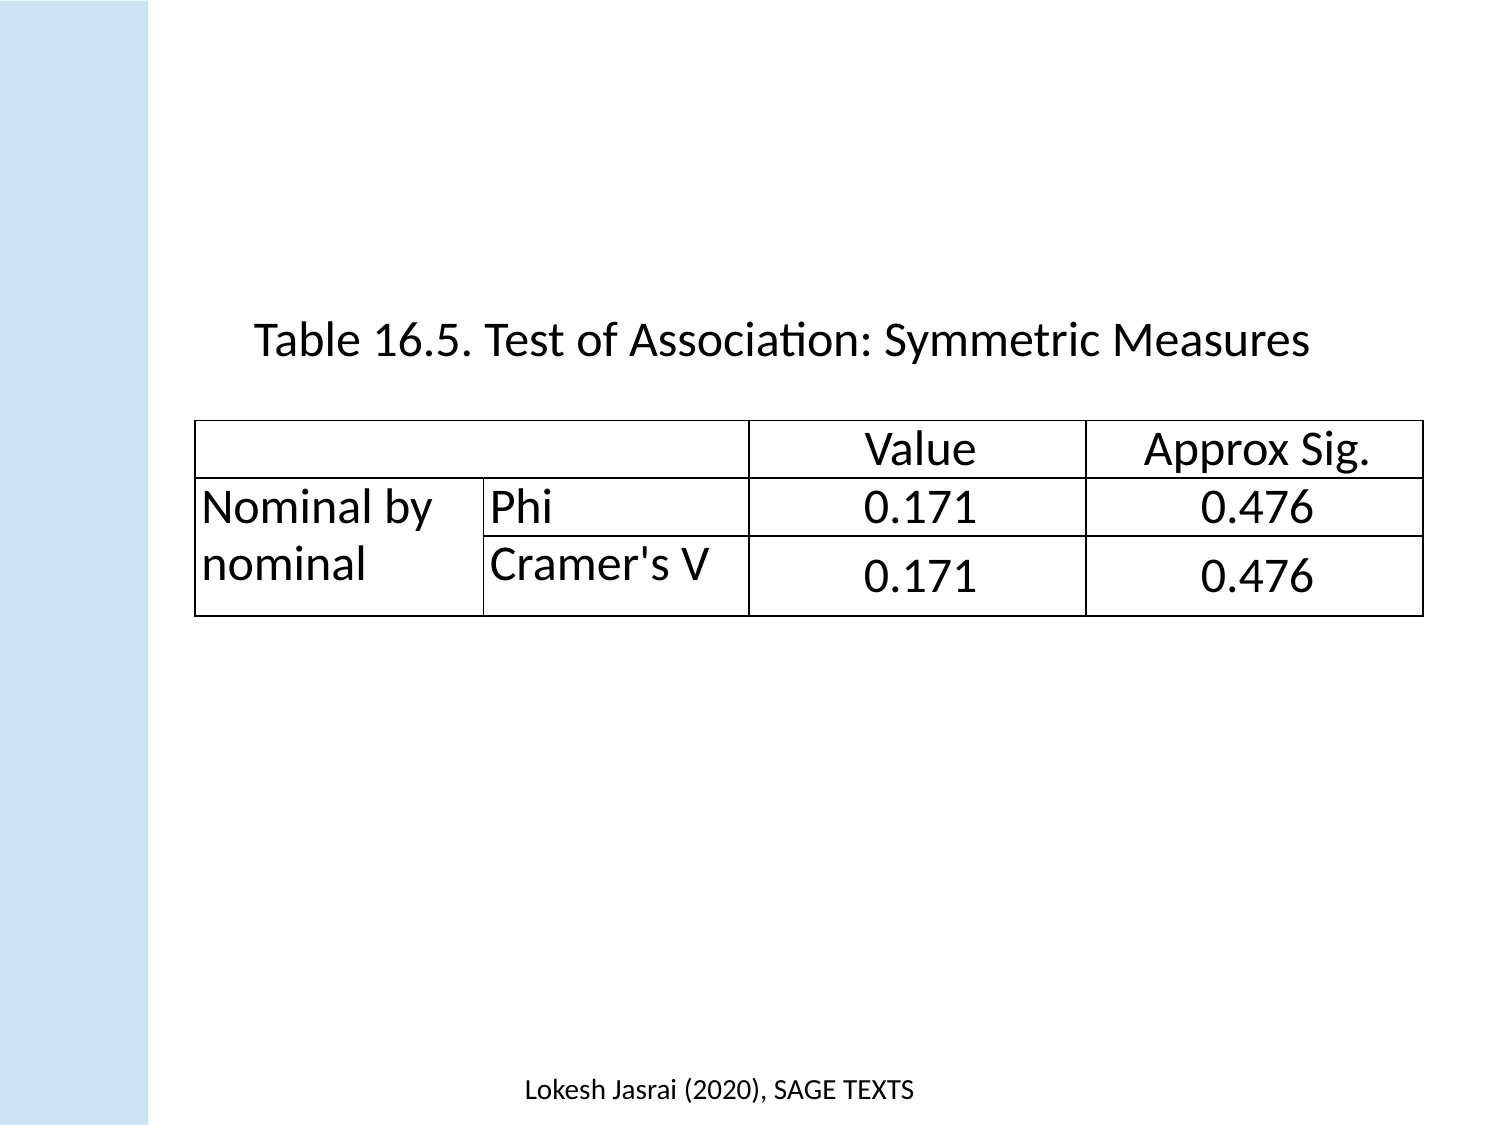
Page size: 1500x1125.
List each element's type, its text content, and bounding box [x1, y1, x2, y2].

table_cell 0.171 [750, 479, 1085, 535]
picture [0, 0, 1500, 1125]
table_cell 0.171 [750, 537, 1085, 615]
table_cell 0.476 [1087, 537, 1422, 615]
table_cell Phi [484, 479, 748, 535]
table_header Approx Sig. [1087, 421, 1422, 477]
table_cell 0.476 [1087, 479, 1422, 535]
table_header [196, 421, 748, 477]
text_box Table 16.5. Test of Association: Symmetric Measures [239, 298, 1327, 374]
table_cell Nominal by nominal [196, 479, 483, 615]
footer Lokesh Jasrai (2020), SAGE TEXTS [452, 1063, 988, 1124]
table_cell Cramer's V [484, 537, 748, 615]
table_header Value [750, 421, 1085, 477]
